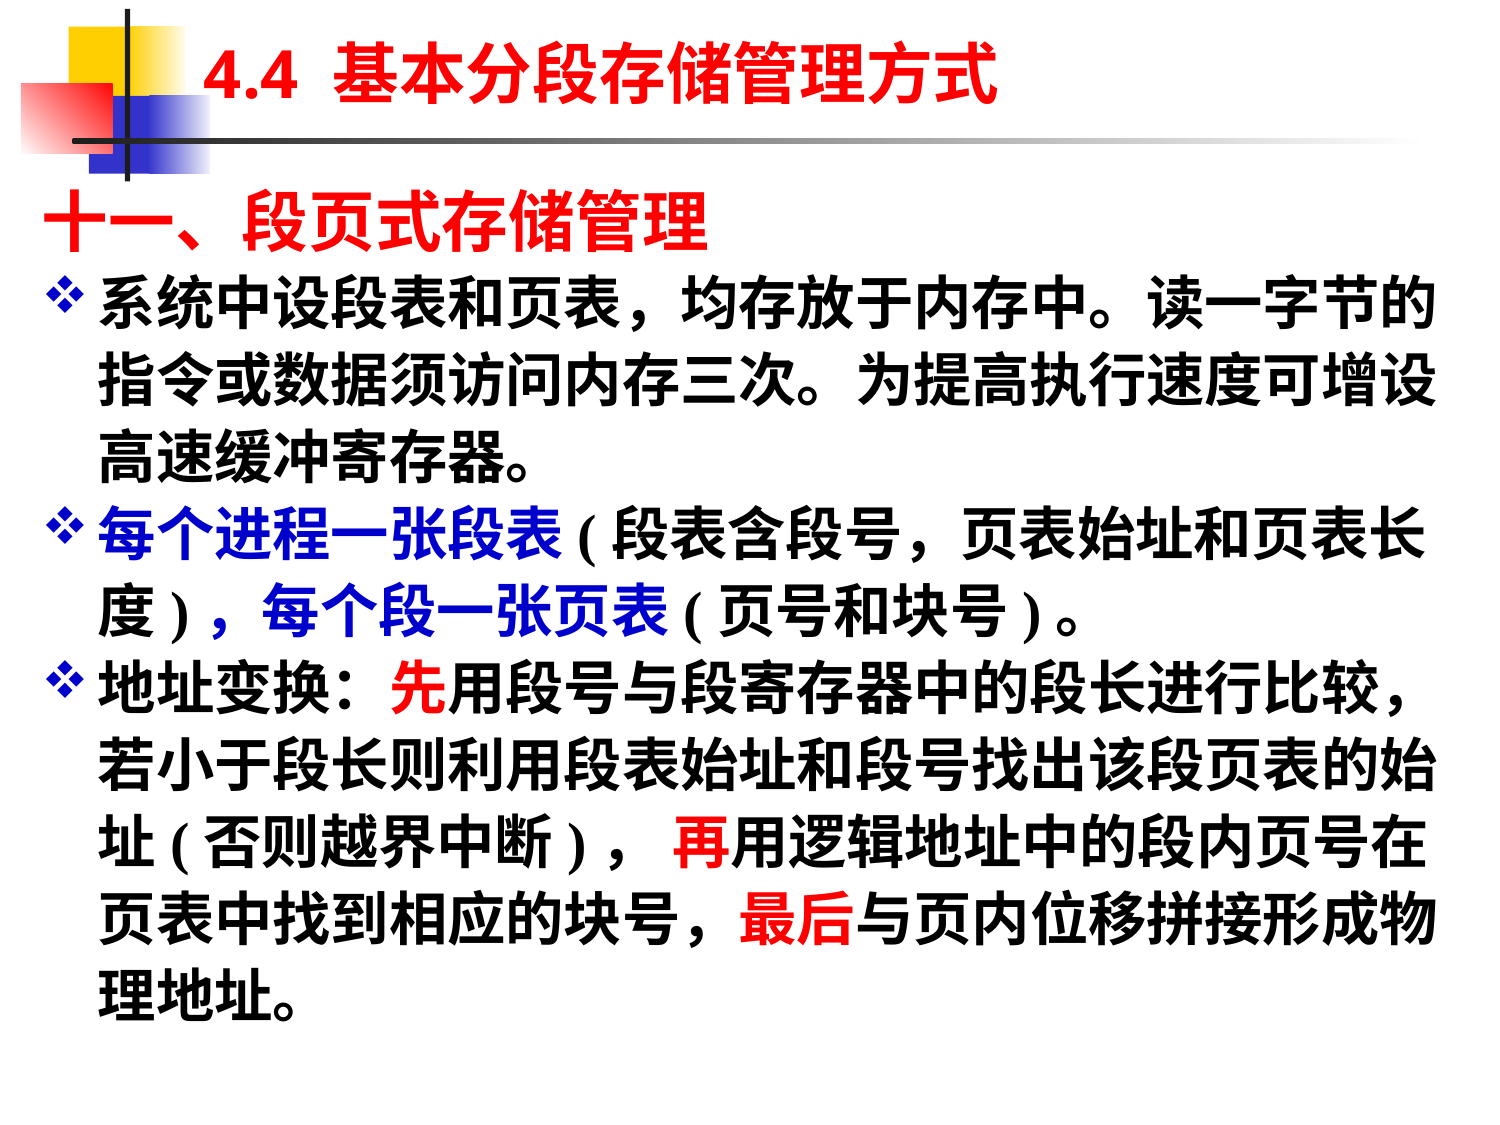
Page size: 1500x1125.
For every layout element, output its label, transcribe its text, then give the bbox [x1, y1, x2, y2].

title 4.4 基本分段存储管理方式 [188, 8, 1468, 120]
list 十一、段页式存储管理 系统中设段表和页表，均存放于内存中。读一字节的指令或数据须访问内存三次。为提高执行速度可增设高速缓冲寄存器。 每个进程一张段表(段表含段号，页表始址和页表长度)，每个段一张页表(页号和块号)。 地址变换：先用段号与段寄存器中的段长进行比较，若小于段长则利用段表始址和段号找出该段页表的始址(否则越界中断)， 再用逻辑地址中的段内页号在页表中找到相应的块号，最后与页内位移拼接形成物理地址。 [26, 163, 1465, 1043]
